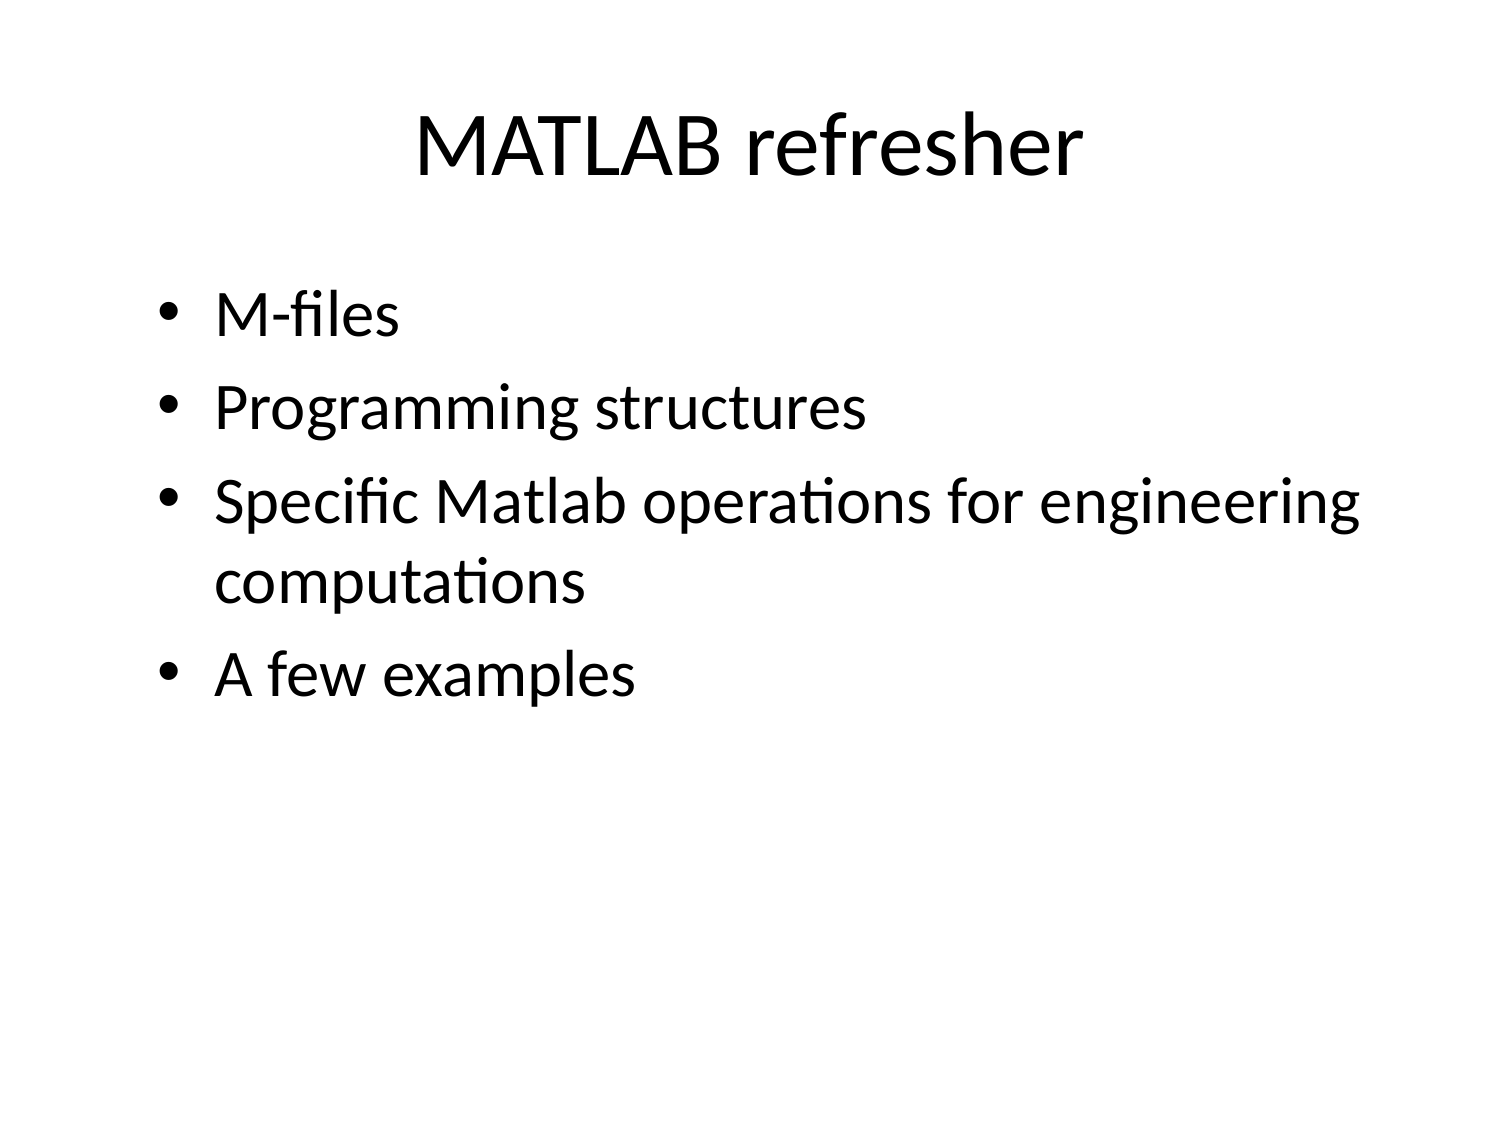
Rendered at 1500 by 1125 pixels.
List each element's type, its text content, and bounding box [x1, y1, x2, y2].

title MATLAB refresher [75, 45, 1425, 233]
list M-files Programming structures Specific Matlab operations for engineering computations A few examples [142, 262, 1381, 1047]
